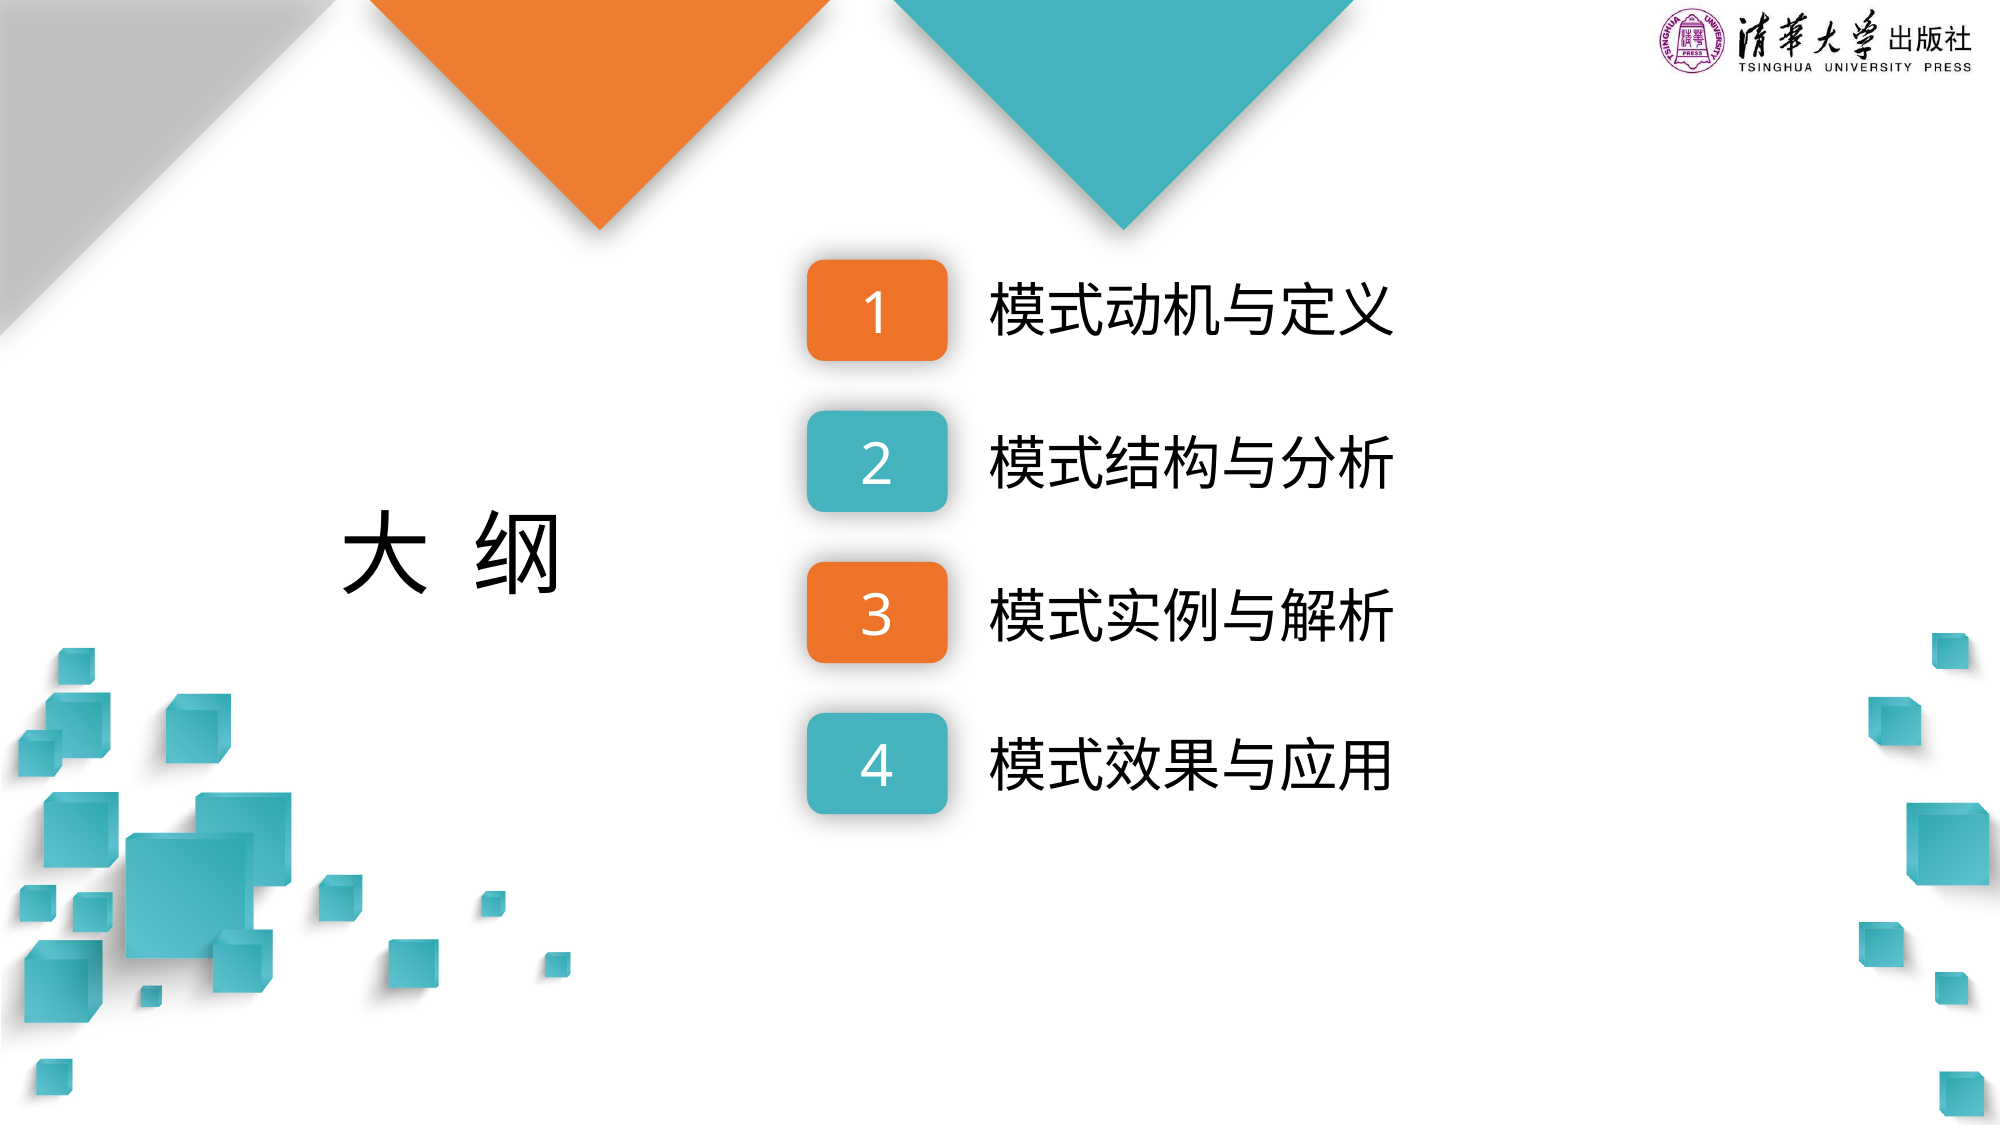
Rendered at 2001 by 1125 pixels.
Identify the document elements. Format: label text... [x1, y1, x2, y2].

picture [1, 624, 701, 1125]
text_box 模式实例与解析 [973, 572, 1435, 657]
text_box 1 [805, 258, 949, 362]
text_box [368, 0, 832, 232]
text_box 4 [805, 711, 949, 816]
text_box [891, 0, 1356, 232]
picture [1633, 0, 2000, 80]
text_box 模式效果与应用 [973, 720, 1484, 806]
text_box 模式结构与分析 [973, 418, 1484, 504]
text_box 2 [805, 409, 949, 513]
text_box 3 [805, 560, 949, 665]
text_box 模式动机与定义 [973, 265, 1519, 350]
picture [1844, 596, 2000, 1125]
text_box 大 纲 [202, 488, 701, 614]
text_box [0, 0, 338, 338]
